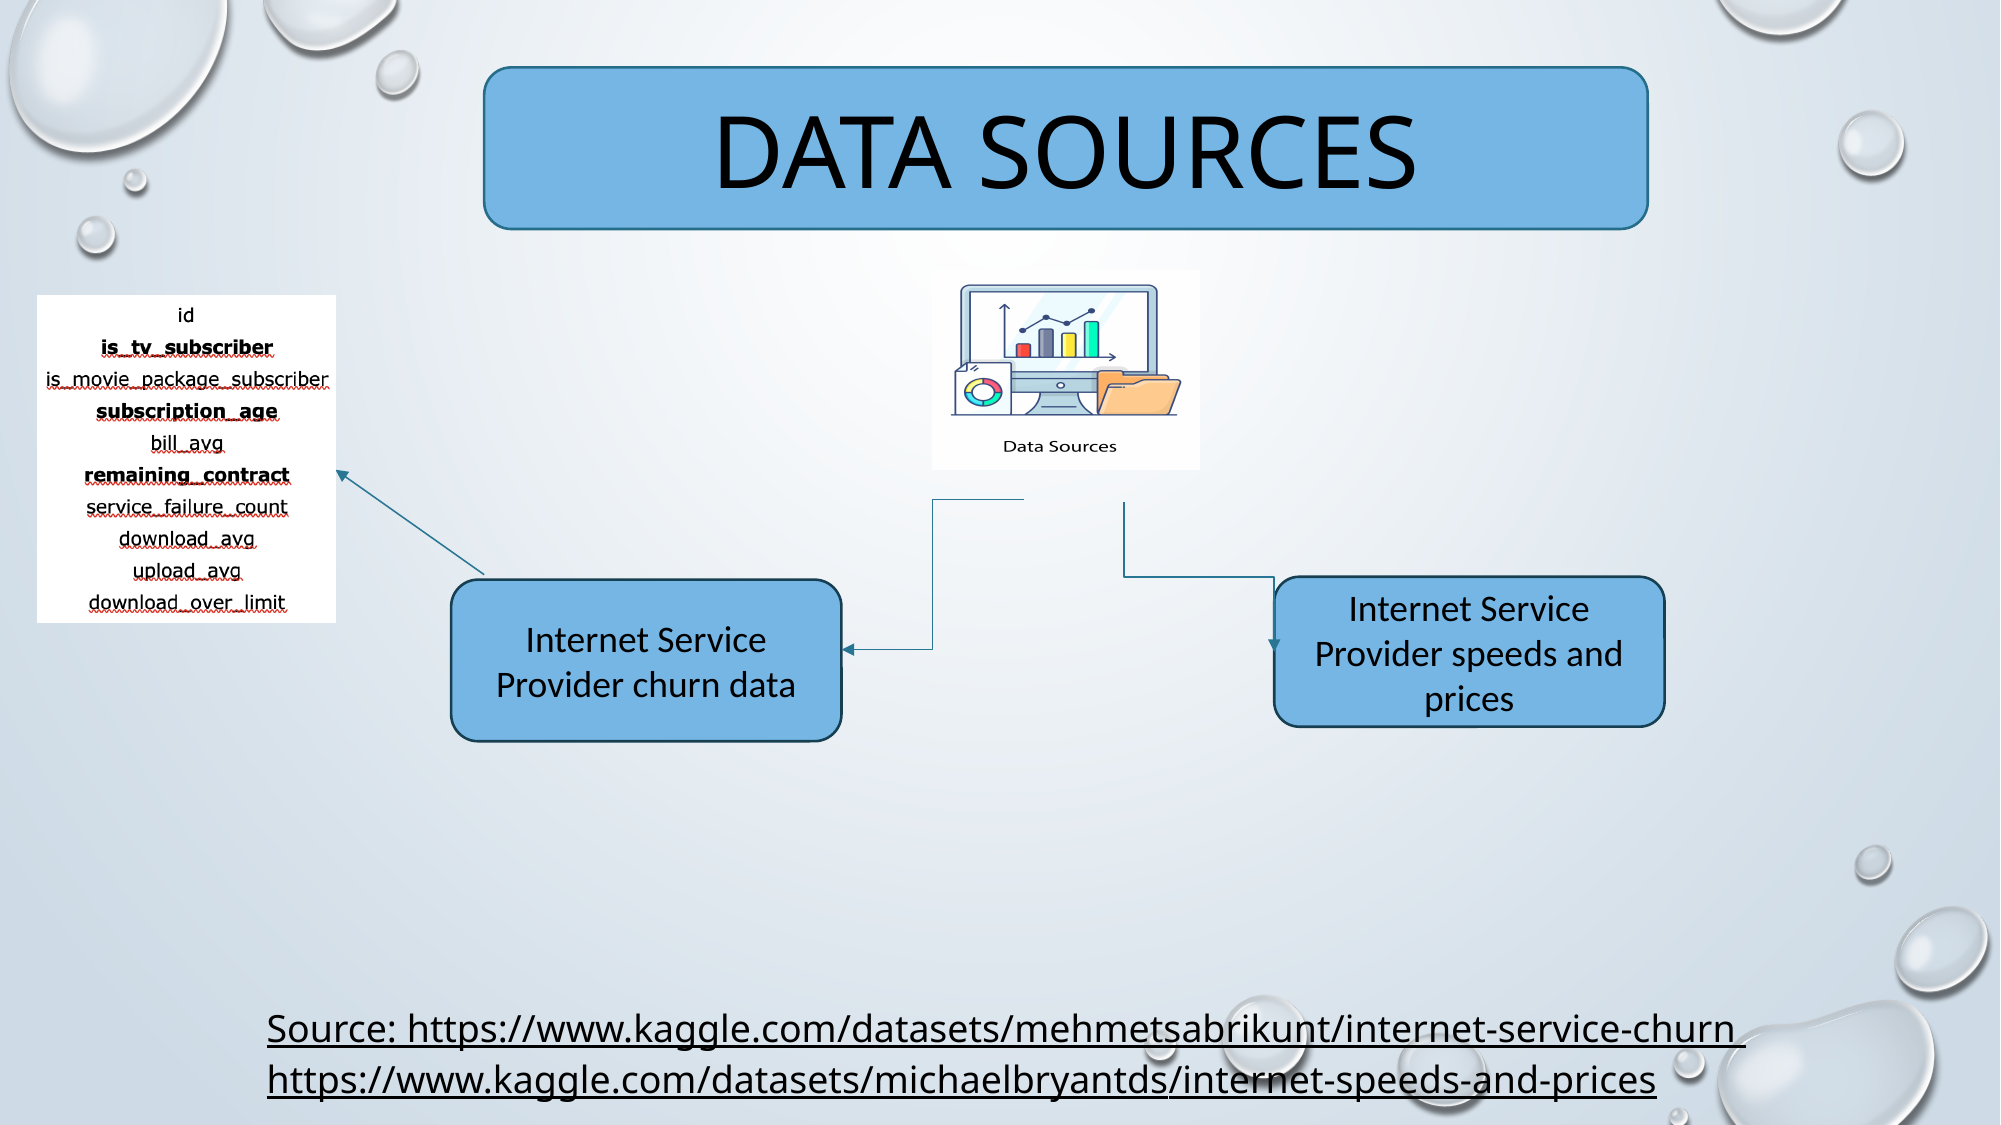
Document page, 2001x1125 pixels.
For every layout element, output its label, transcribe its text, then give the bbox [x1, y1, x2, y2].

text_box Internet Service Provider churn data [449, 578, 843, 743]
text_box DATA SOURCES [482, 66, 1650, 231]
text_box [841, 499, 1024, 650]
picture [0, 0, 2000, 1125]
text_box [1123, 501, 1275, 652]
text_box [341, 469, 485, 575]
text_box Source: https://www.kaggle.com/datasets/mehmetsabrikunt/internet-service-churn https://www.kaggle.com/datasets/michaelbryantds/internet-speeds-and-prices [251, 997, 1880, 1115]
text_box Internet Service Provider speeds and prices [1272, 575, 1666, 729]
